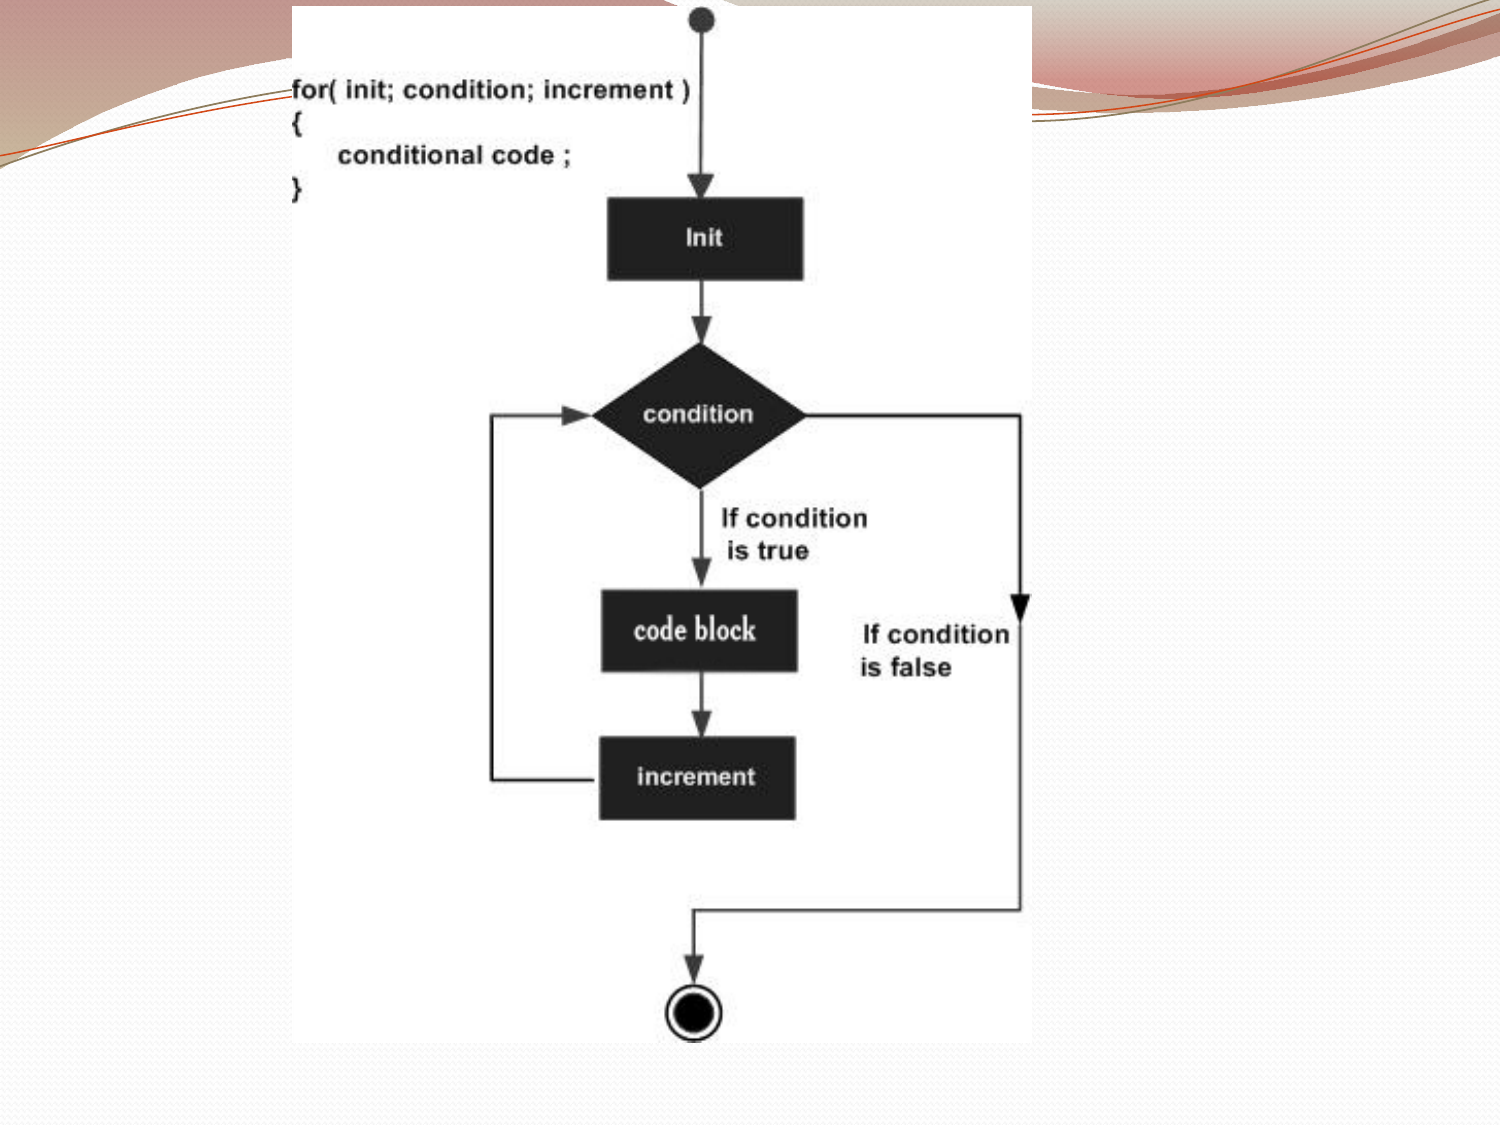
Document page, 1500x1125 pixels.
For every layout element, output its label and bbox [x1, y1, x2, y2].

picture [292, 5, 1032, 1043]
